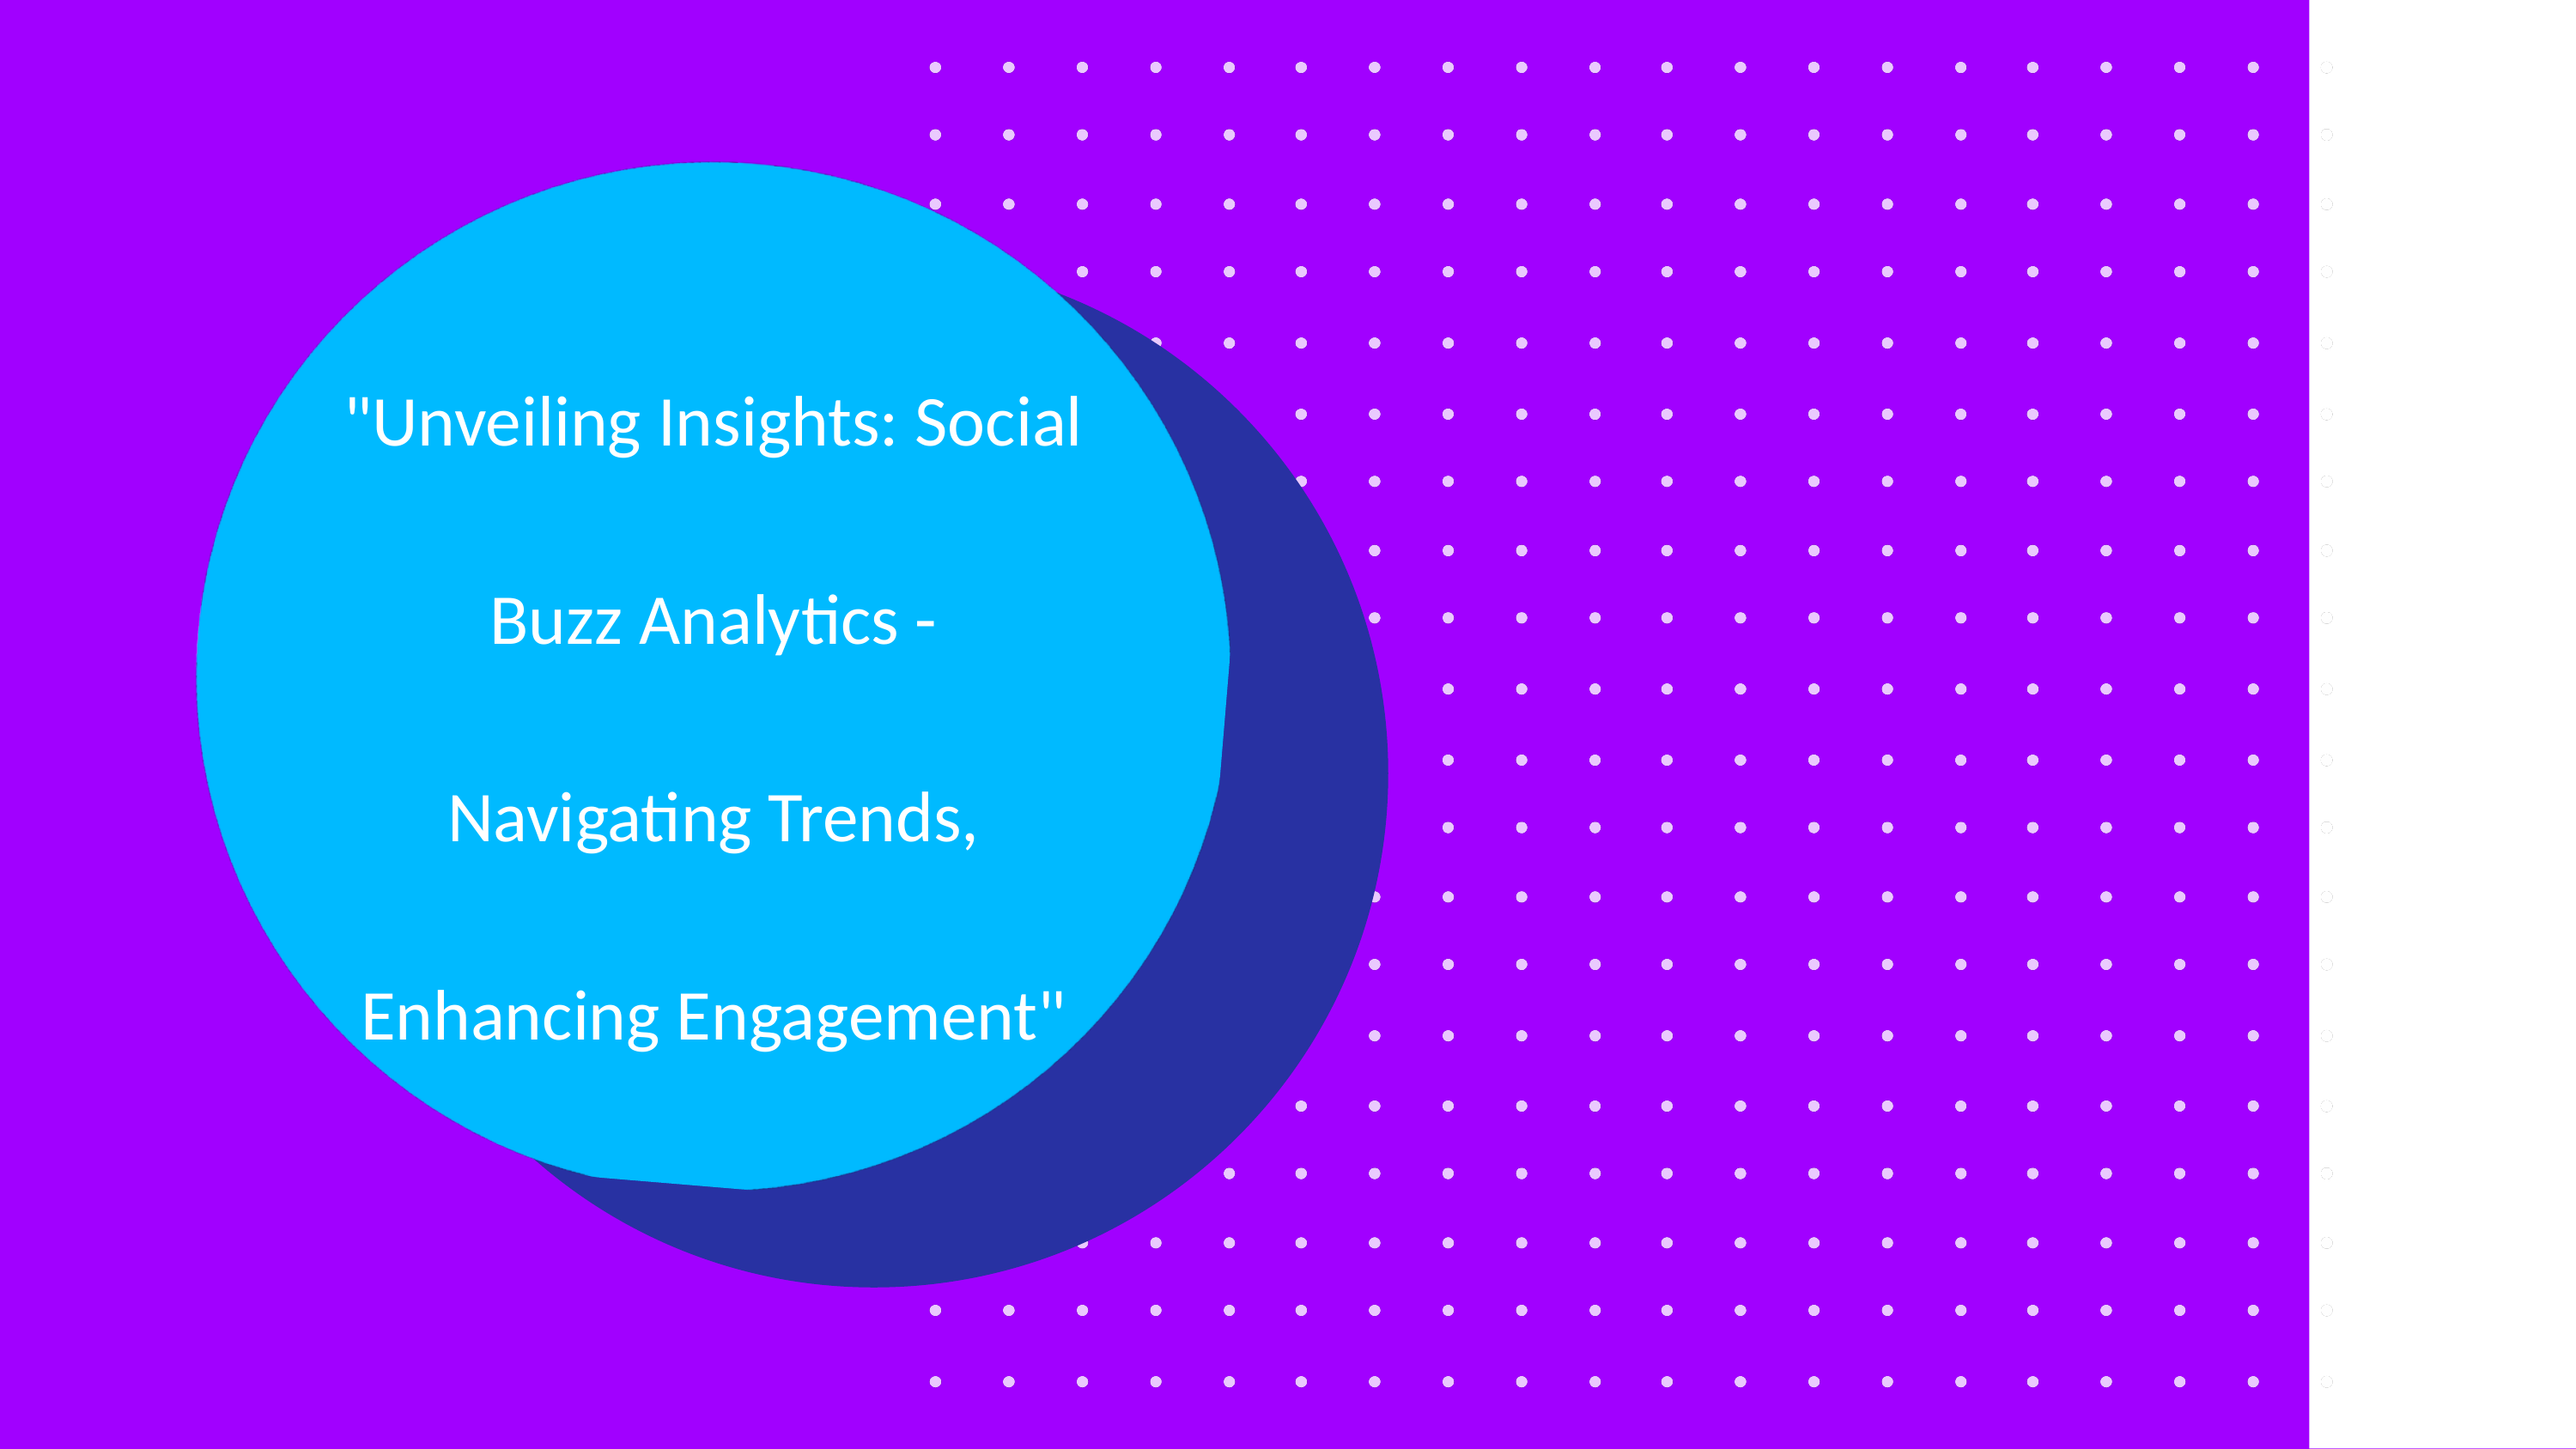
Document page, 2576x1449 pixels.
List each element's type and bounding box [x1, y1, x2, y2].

text_box [921, 57, 2337, 1392]
text_box [155, 115, 1388, 1288]
text_box [2309, 0, 2576, 1449]
